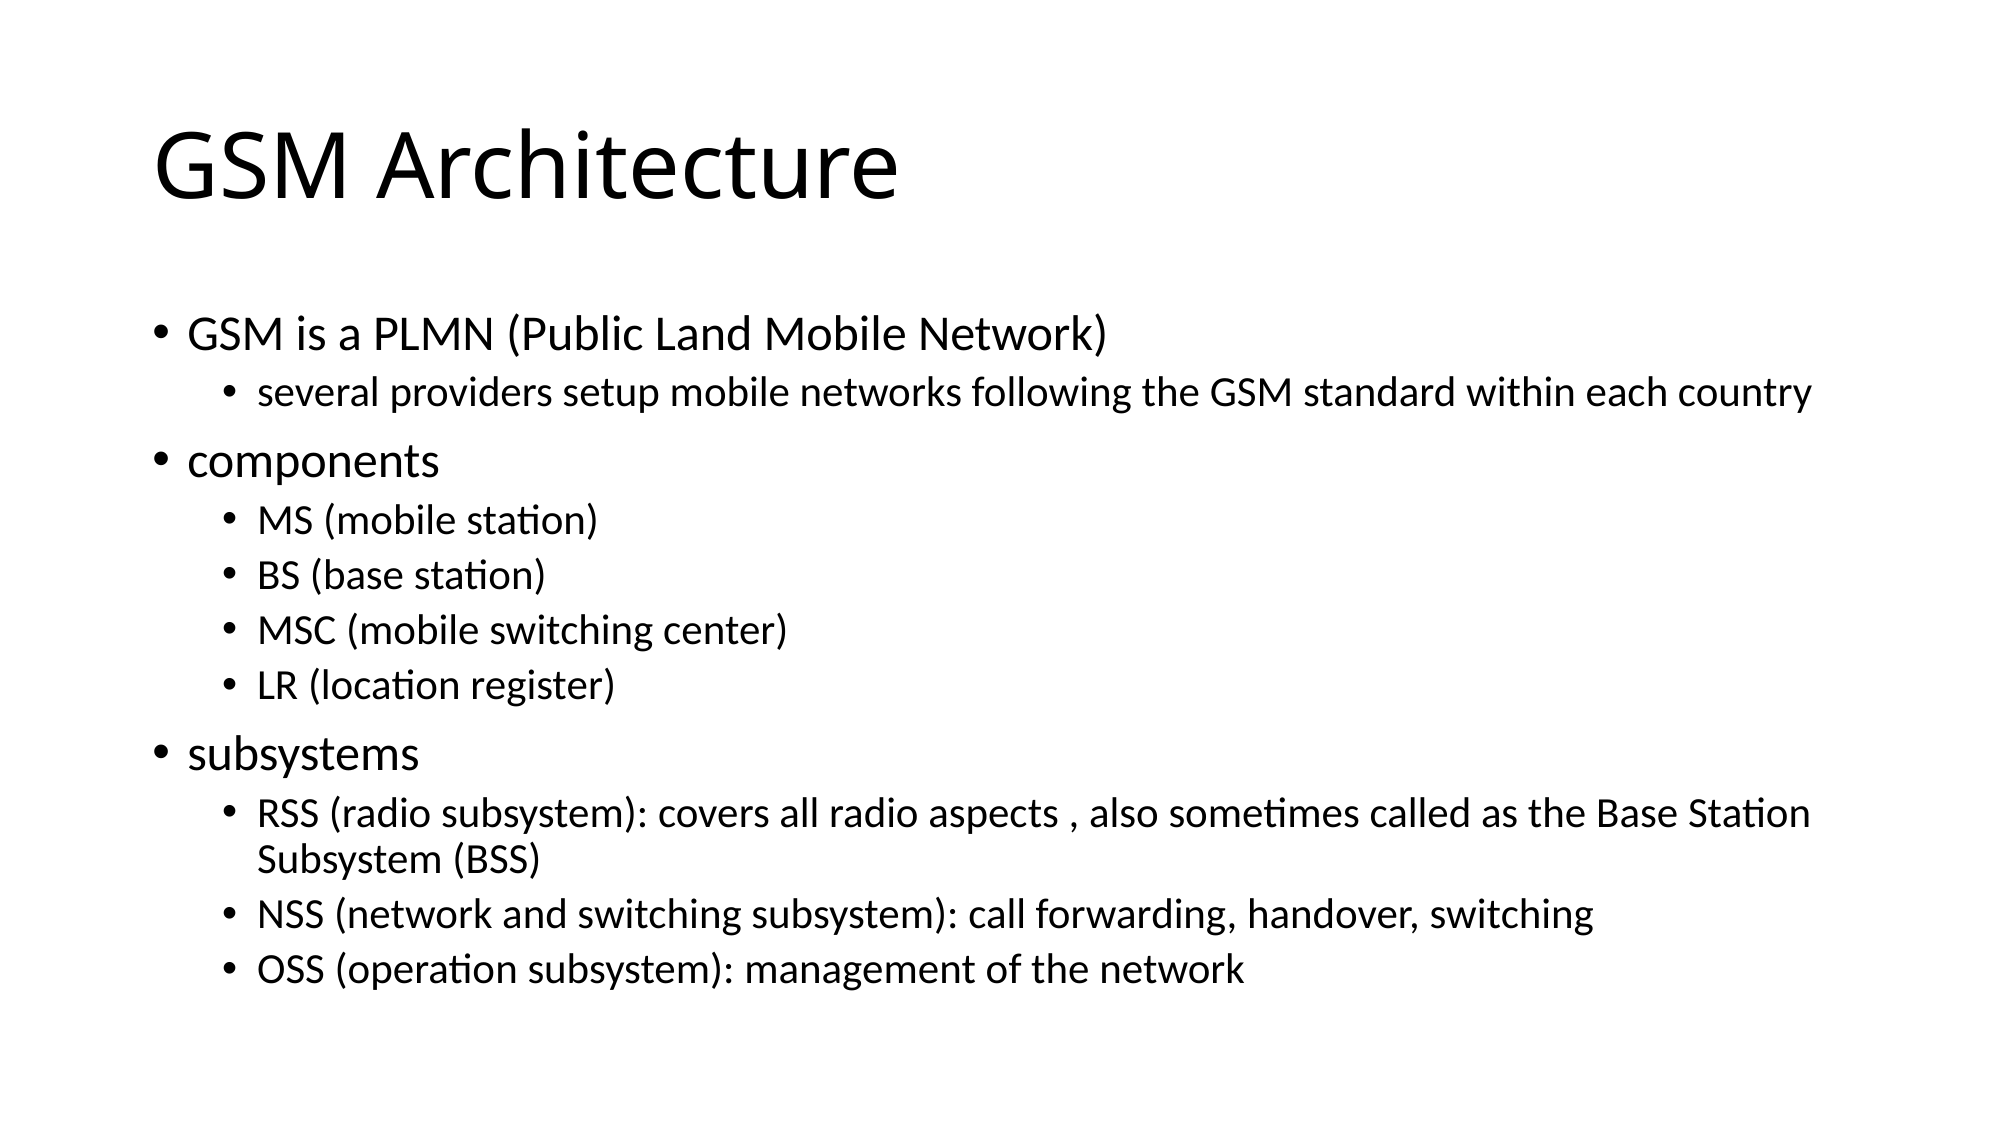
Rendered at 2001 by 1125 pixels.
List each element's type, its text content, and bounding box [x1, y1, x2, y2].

title GSM Architecture [137, 59, 1863, 278]
list GSM is a PLMN (Public Land Mobile Network) several providers setup mobile networks following the GSM standard within each country components MS (mobile station) BS (base station) MSC (mobile switching center) LR (location register) subsystems RSS (radio subsystem): covers all radio aspects , also sometimes called as the Base Station Subsystem (BSS) NSS (network and switching subsystem): call forwarding, handover, switching OSS (operation subsystem): management of the network [137, 299, 1863, 1014]
